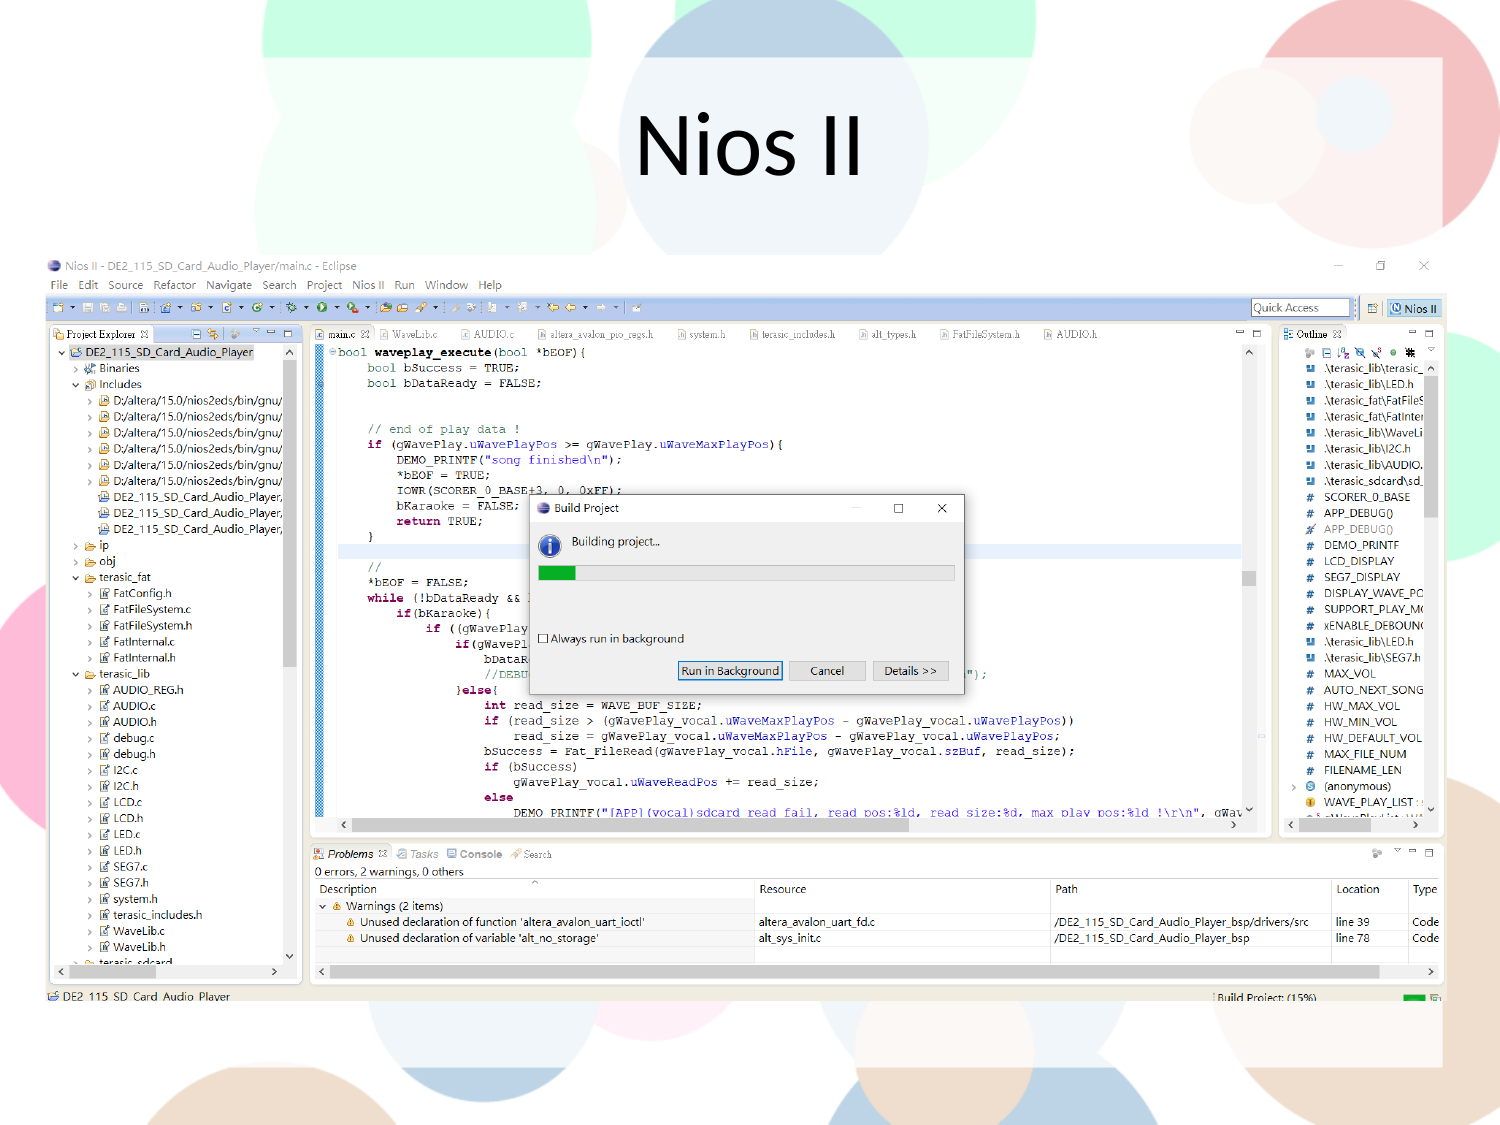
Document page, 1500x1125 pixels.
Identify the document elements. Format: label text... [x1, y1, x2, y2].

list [45, 255, 1448, 1001]
picture [0, 0, 1500, 1125]
title Nios II [75, 45, 1425, 233]
